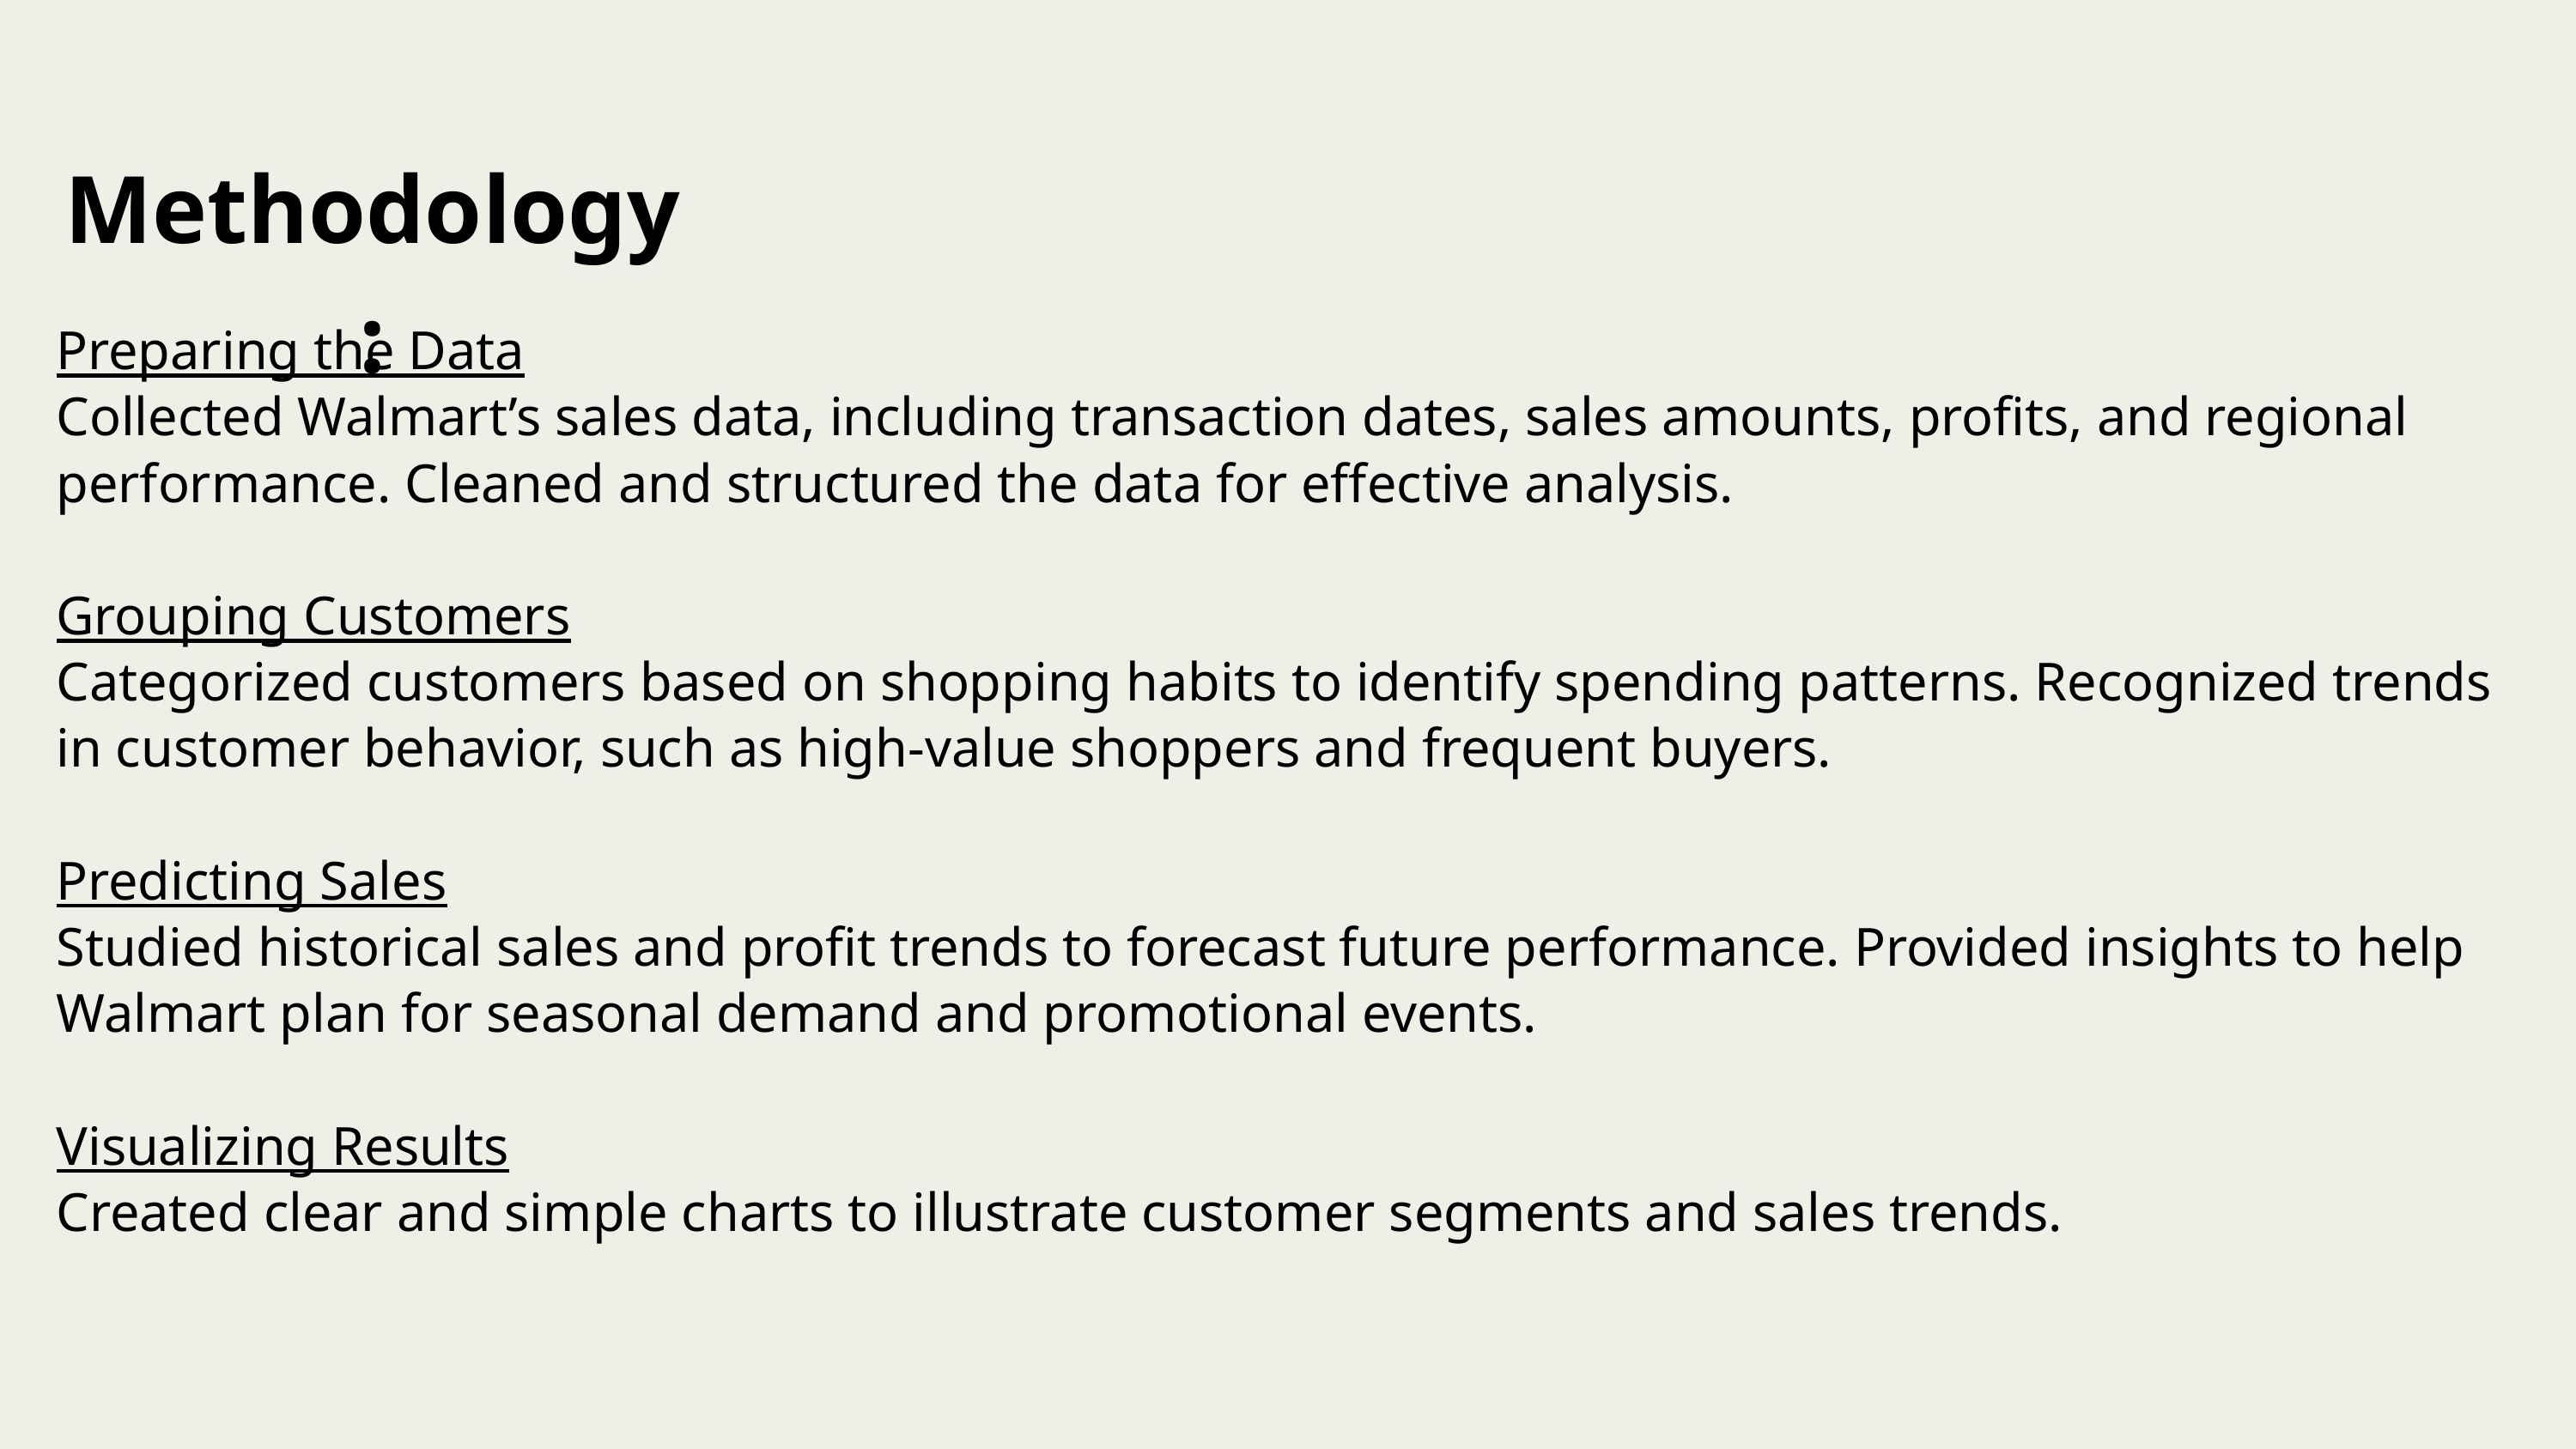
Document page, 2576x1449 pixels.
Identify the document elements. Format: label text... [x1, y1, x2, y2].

text_box Methodology: [56, 131, 690, 392]
text_box Preparing the Data Collected Walmart’s sales data, including transaction dates, sales amounts, profits, and regional performance. Cleaned and structured the data for effective analysis. Grouping Customers Categorized customers based on shopping habits to identify spending patterns. Recognized trends in customer behavior, such as high-value shoppers and frequent buyers. Predicting Sales Studied historical sales and profit trends to forecast future performance. Provided insights to help Walmart plan for seasonal demand and promotional events. Visualizing Results Created clear and simple charts to illustrate customer segments and sales trends. [56, 313, 2507, 1242]
